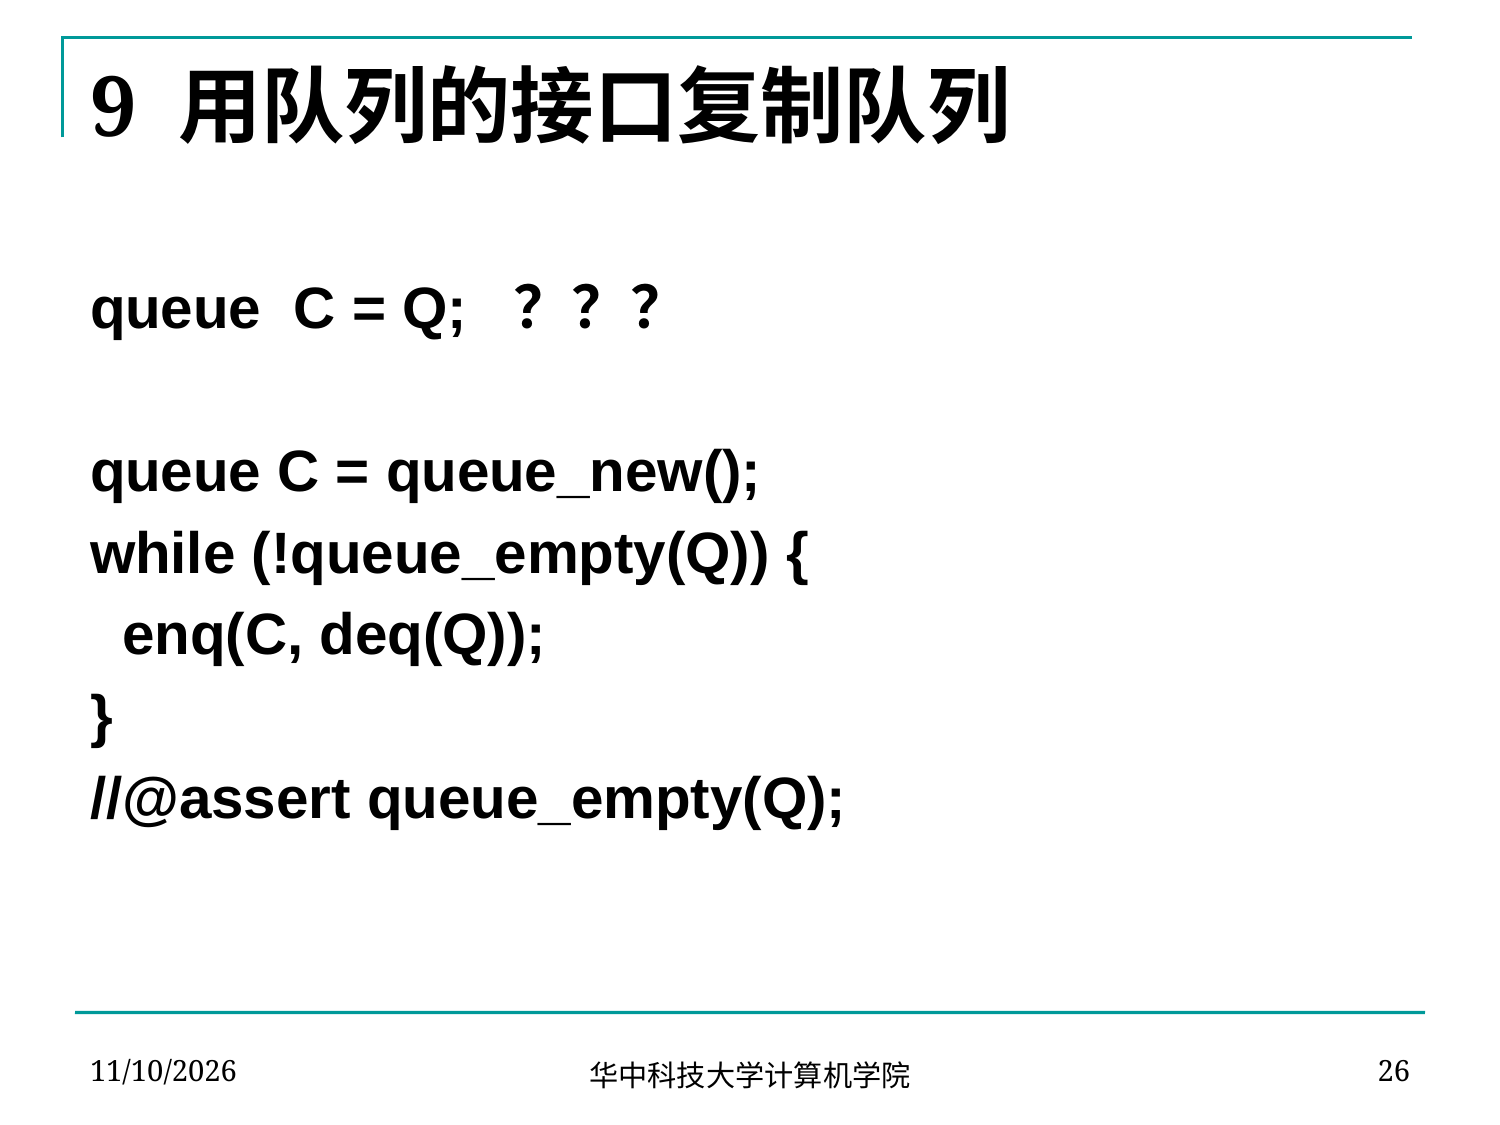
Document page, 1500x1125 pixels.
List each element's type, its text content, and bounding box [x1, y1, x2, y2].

footer 华中科技大学计算机学院 [512, 1025, 988, 1100]
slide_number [75, 1024, 425, 1100]
list queue C = Q; ？？？ queue C = queue_new(); while (!queue_empty(Q)) { enq(C, deq(Q)); } //@assert queue_empty(Q); [75, 262, 1425, 1006]
slide_number 26 [1074, 1024, 1425, 1100]
title 9 用队列的接口复制队列 [75, 45, 1425, 233]
